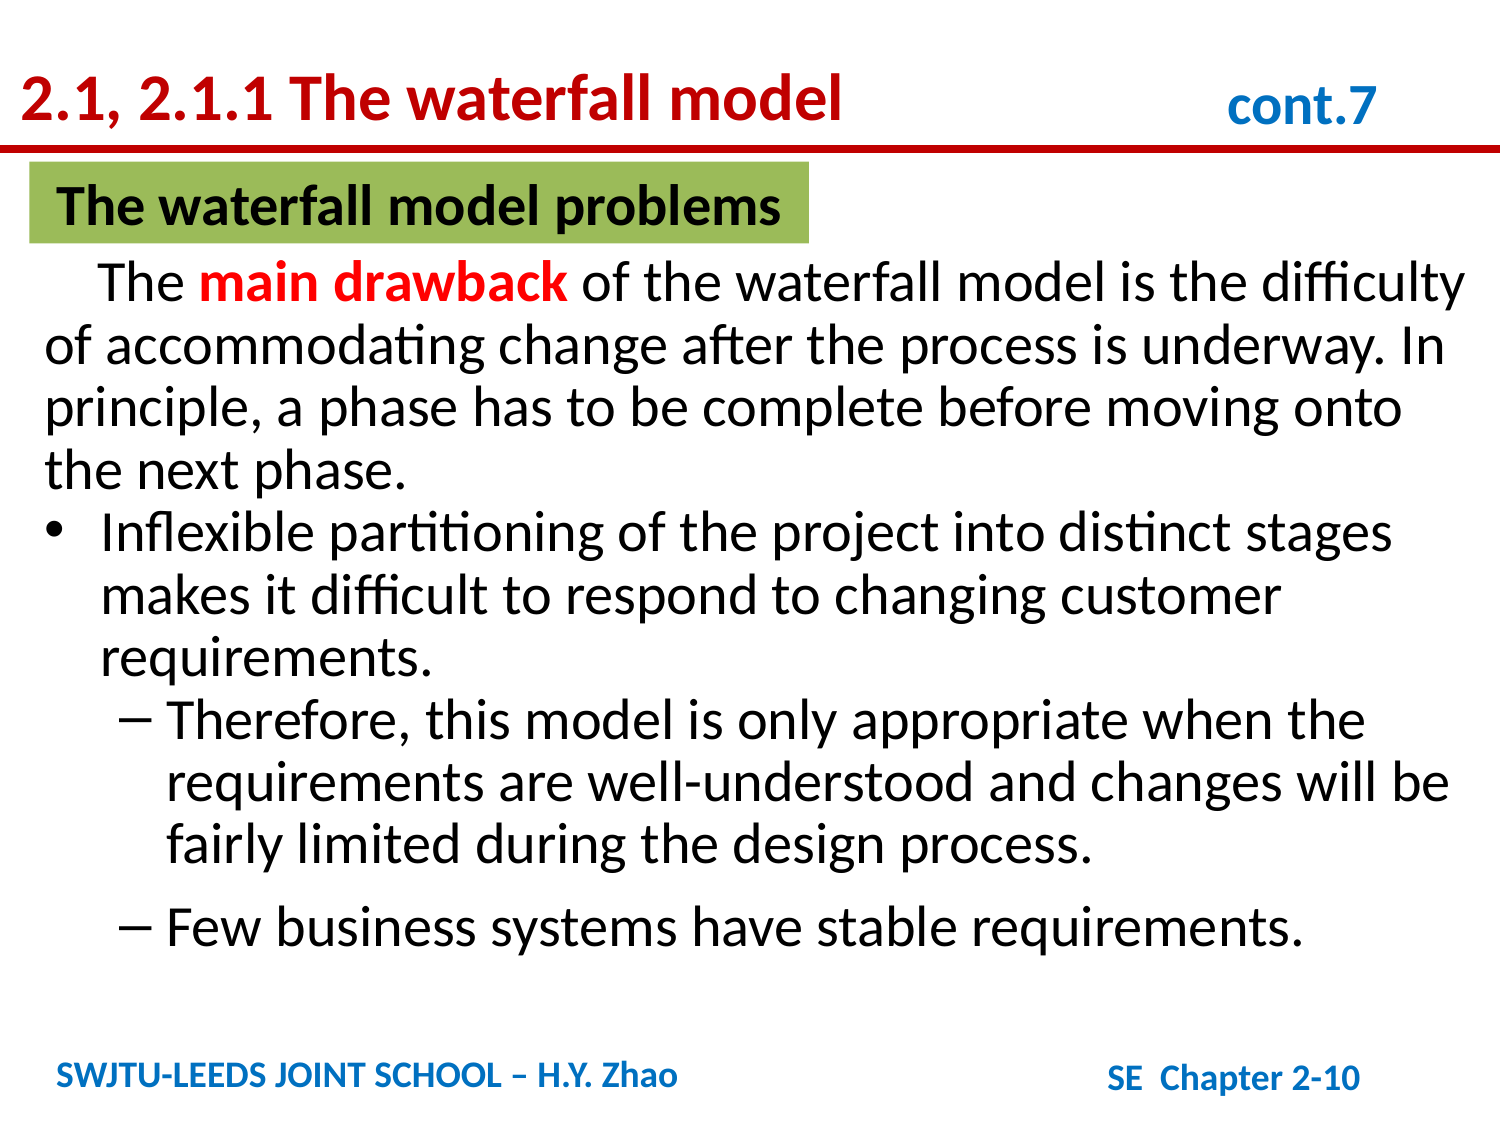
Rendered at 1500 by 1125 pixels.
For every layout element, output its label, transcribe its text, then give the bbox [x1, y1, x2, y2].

text_box cont.7 [1212, 86, 1447, 144]
text_box The main drawback of the waterfall model is the difficulty of accommodating change after the process is underway. In principle, a phase has to be complete before moving onto the next phase. Inflexible partitioning of the project into distinct stages makes it difficult to respond to changing customer requirements. Therefore, this model is only appropriate when the requirements are well-understood and changes will be fairly limited during the design process. Few business systems have stable requirements. [29, 243, 1500, 1034]
slide_number SE Chapter 2-10 [1092, 1045, 1484, 1106]
footer SWJTU-LEEDS JOINT SCHOOL – H.Y. Zhao [41, 1042, 988, 1103]
text_box The waterfall model problems [29, 161, 809, 243]
text_box 2.1, 2.1.1 The waterfall model [5, 30, 1164, 142]
